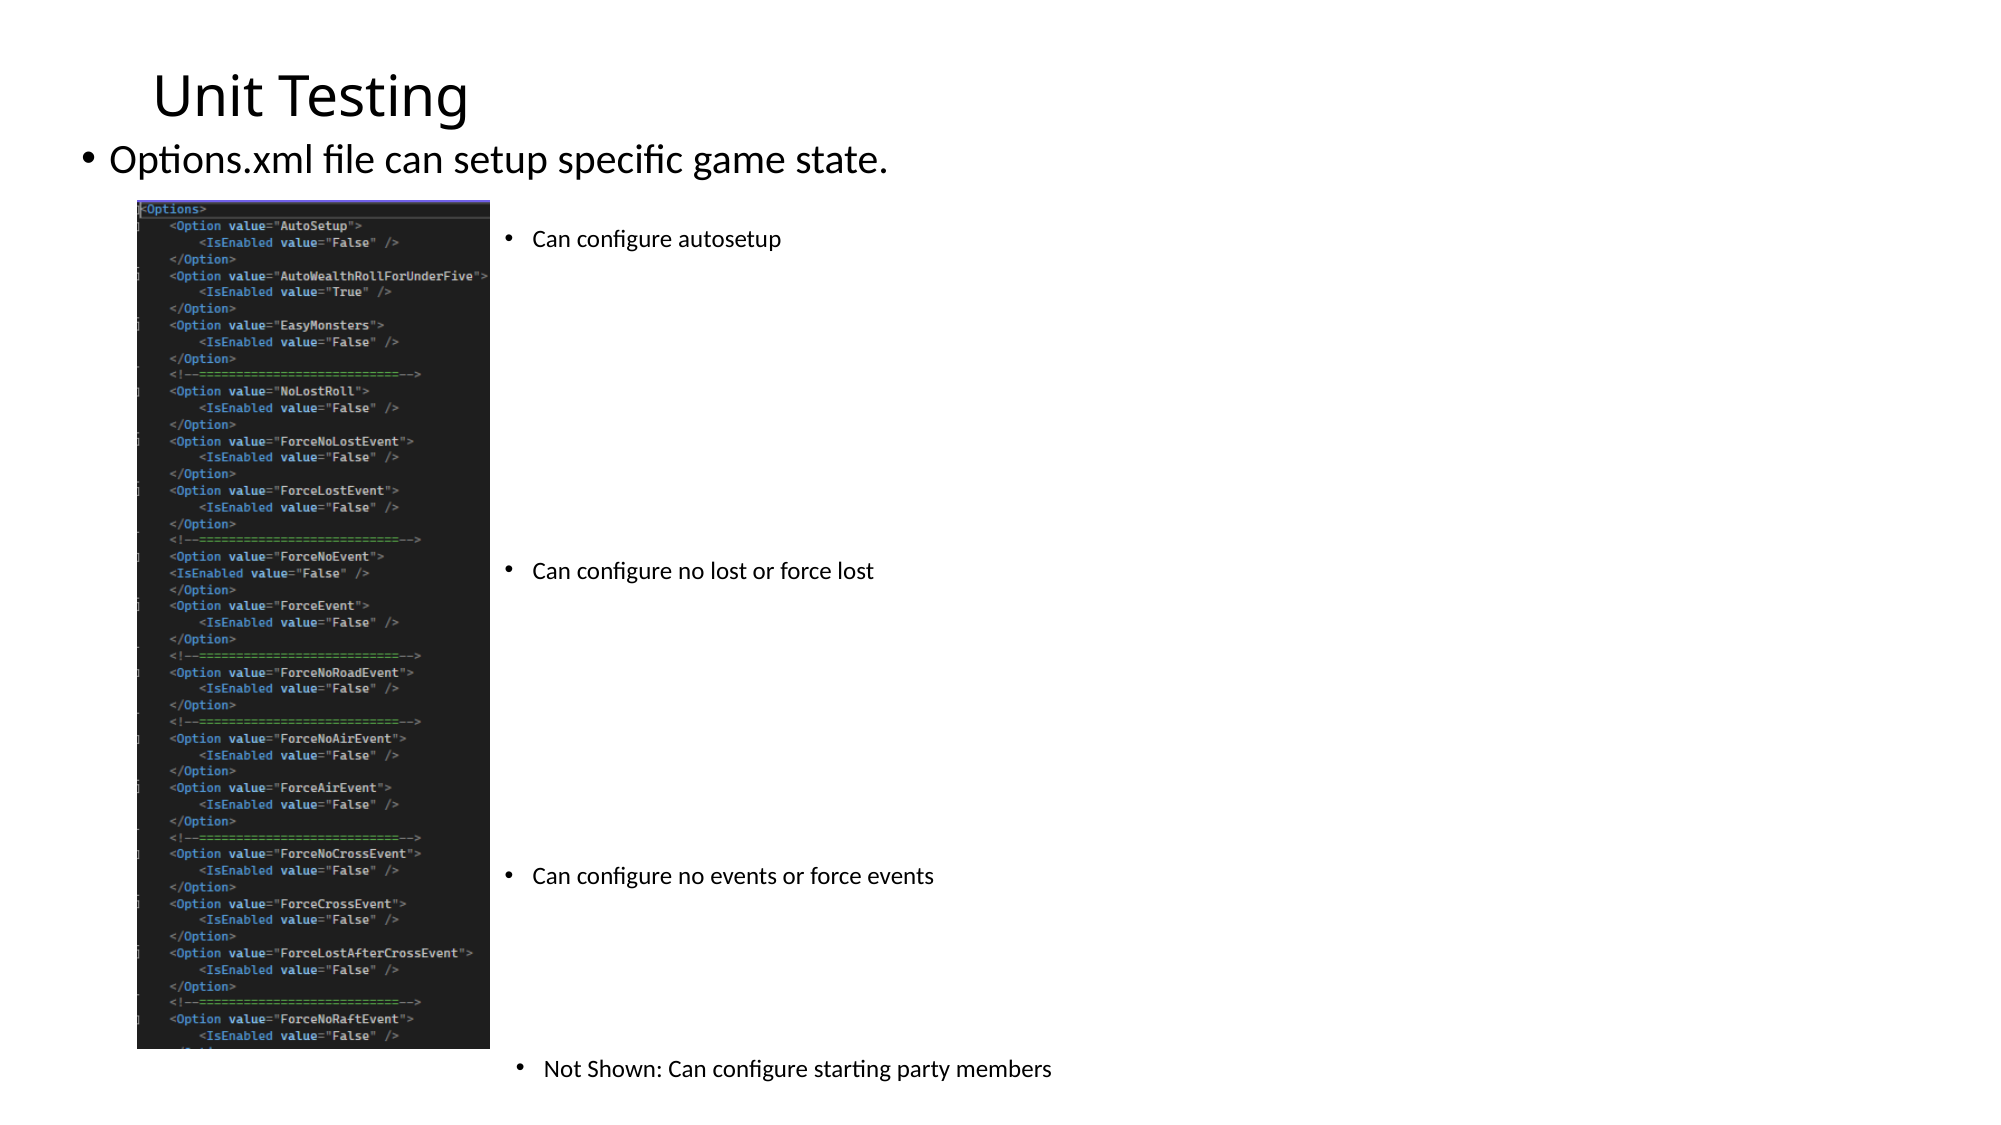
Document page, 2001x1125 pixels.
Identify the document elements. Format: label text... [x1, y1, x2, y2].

text_box Options.xml file can setup specific game state. [66, 124, 1911, 216]
text_box Can configure no lost or force lost [490, 546, 1048, 618]
text_box Can configure no events or force events [490, 852, 1048, 923]
title Unit Testing [137, 59, 1863, 124]
picture [137, 200, 490, 1049]
text_box Can configure autosetup [490, 215, 1048, 287]
text_box Not Shown: Can configure starting party members [501, 1044, 1316, 1116]
